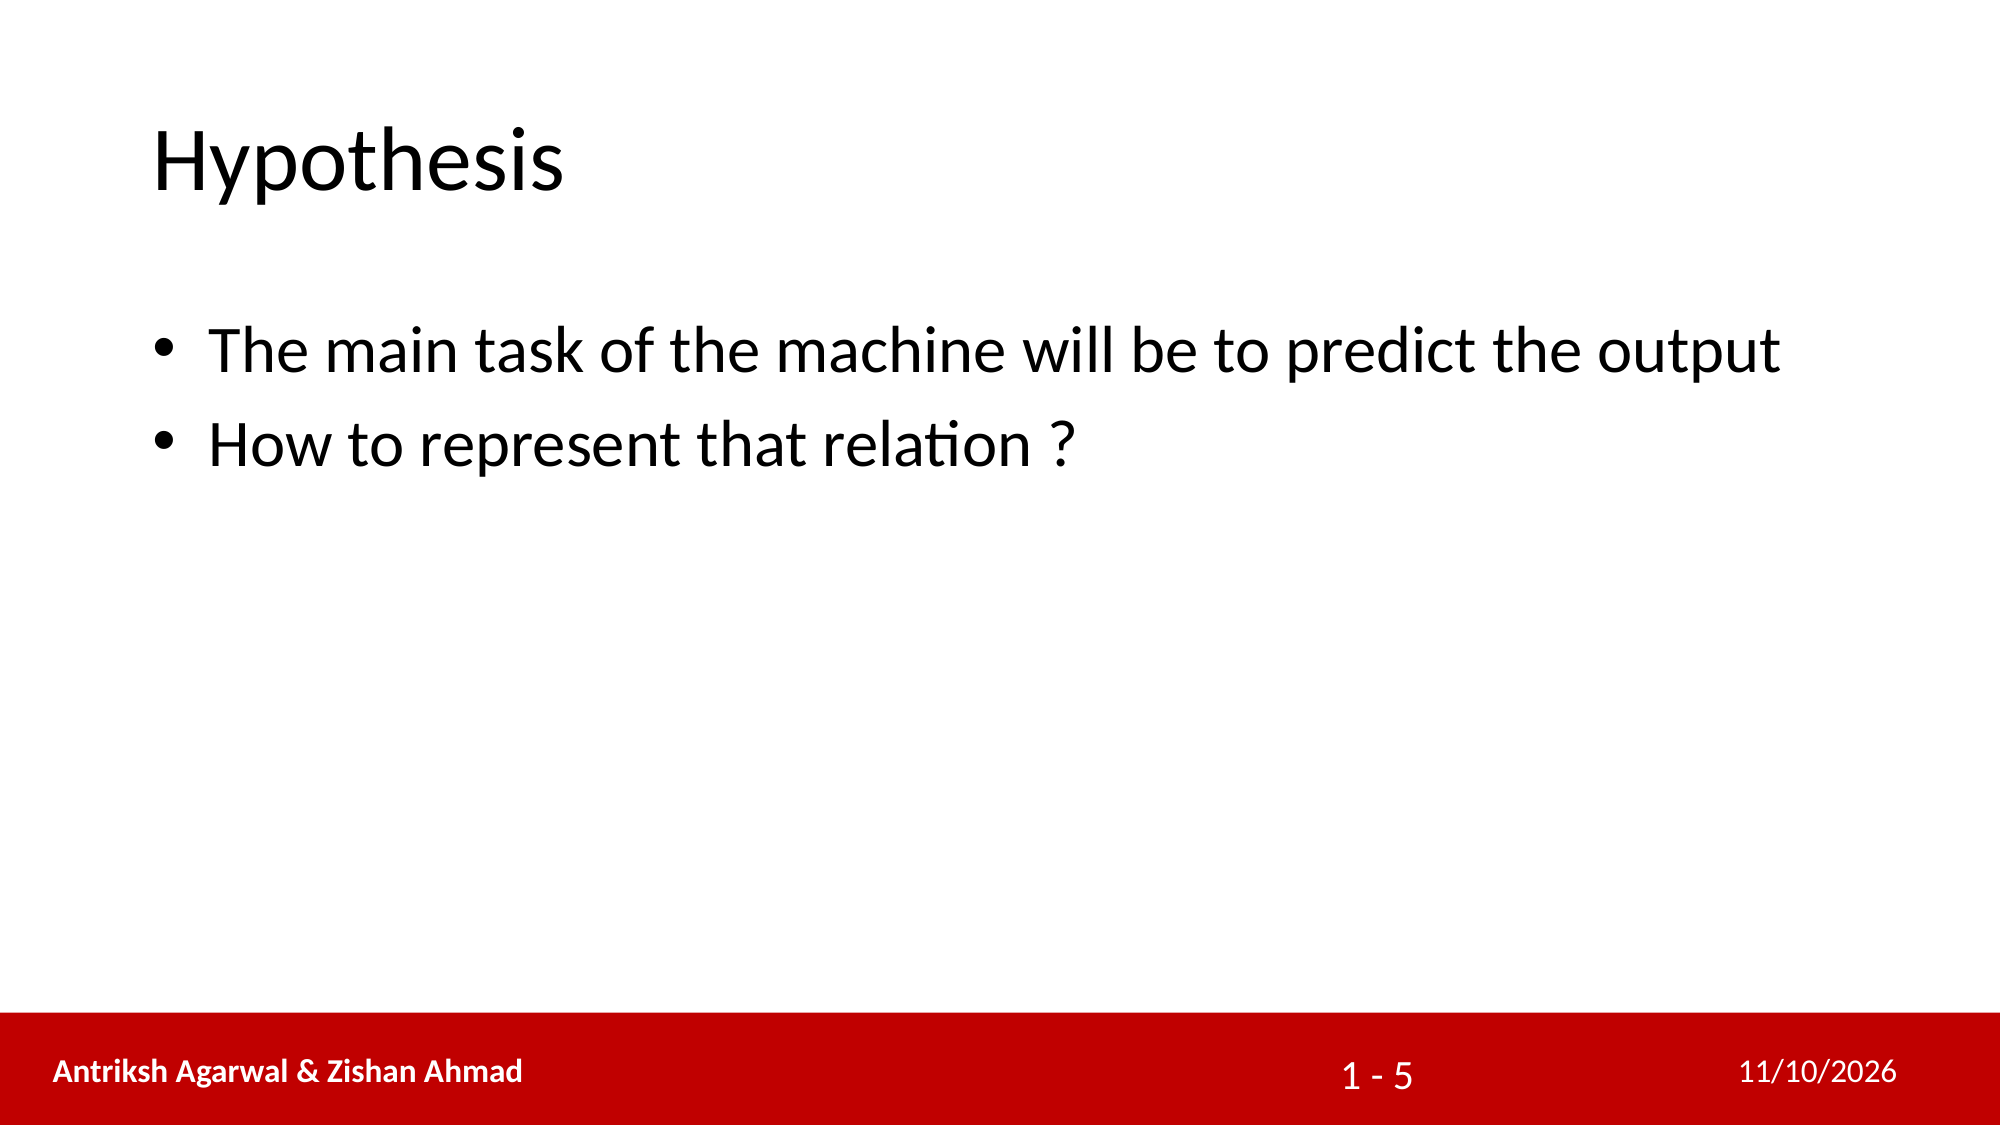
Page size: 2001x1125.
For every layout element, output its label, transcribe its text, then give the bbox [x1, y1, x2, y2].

slide_number 1 - 5 [1325, 1042, 1863, 1103]
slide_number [1374, 1038, 1913, 1099]
footer Antriksh Agarwal & Zishan Ahmad [0, 1012, 2000, 1125]
list The main task of the machine will be to predict the output How to represent that relation ? [137, 298, 1863, 1013]
title Hypothesis [137, 45, 1863, 263]
